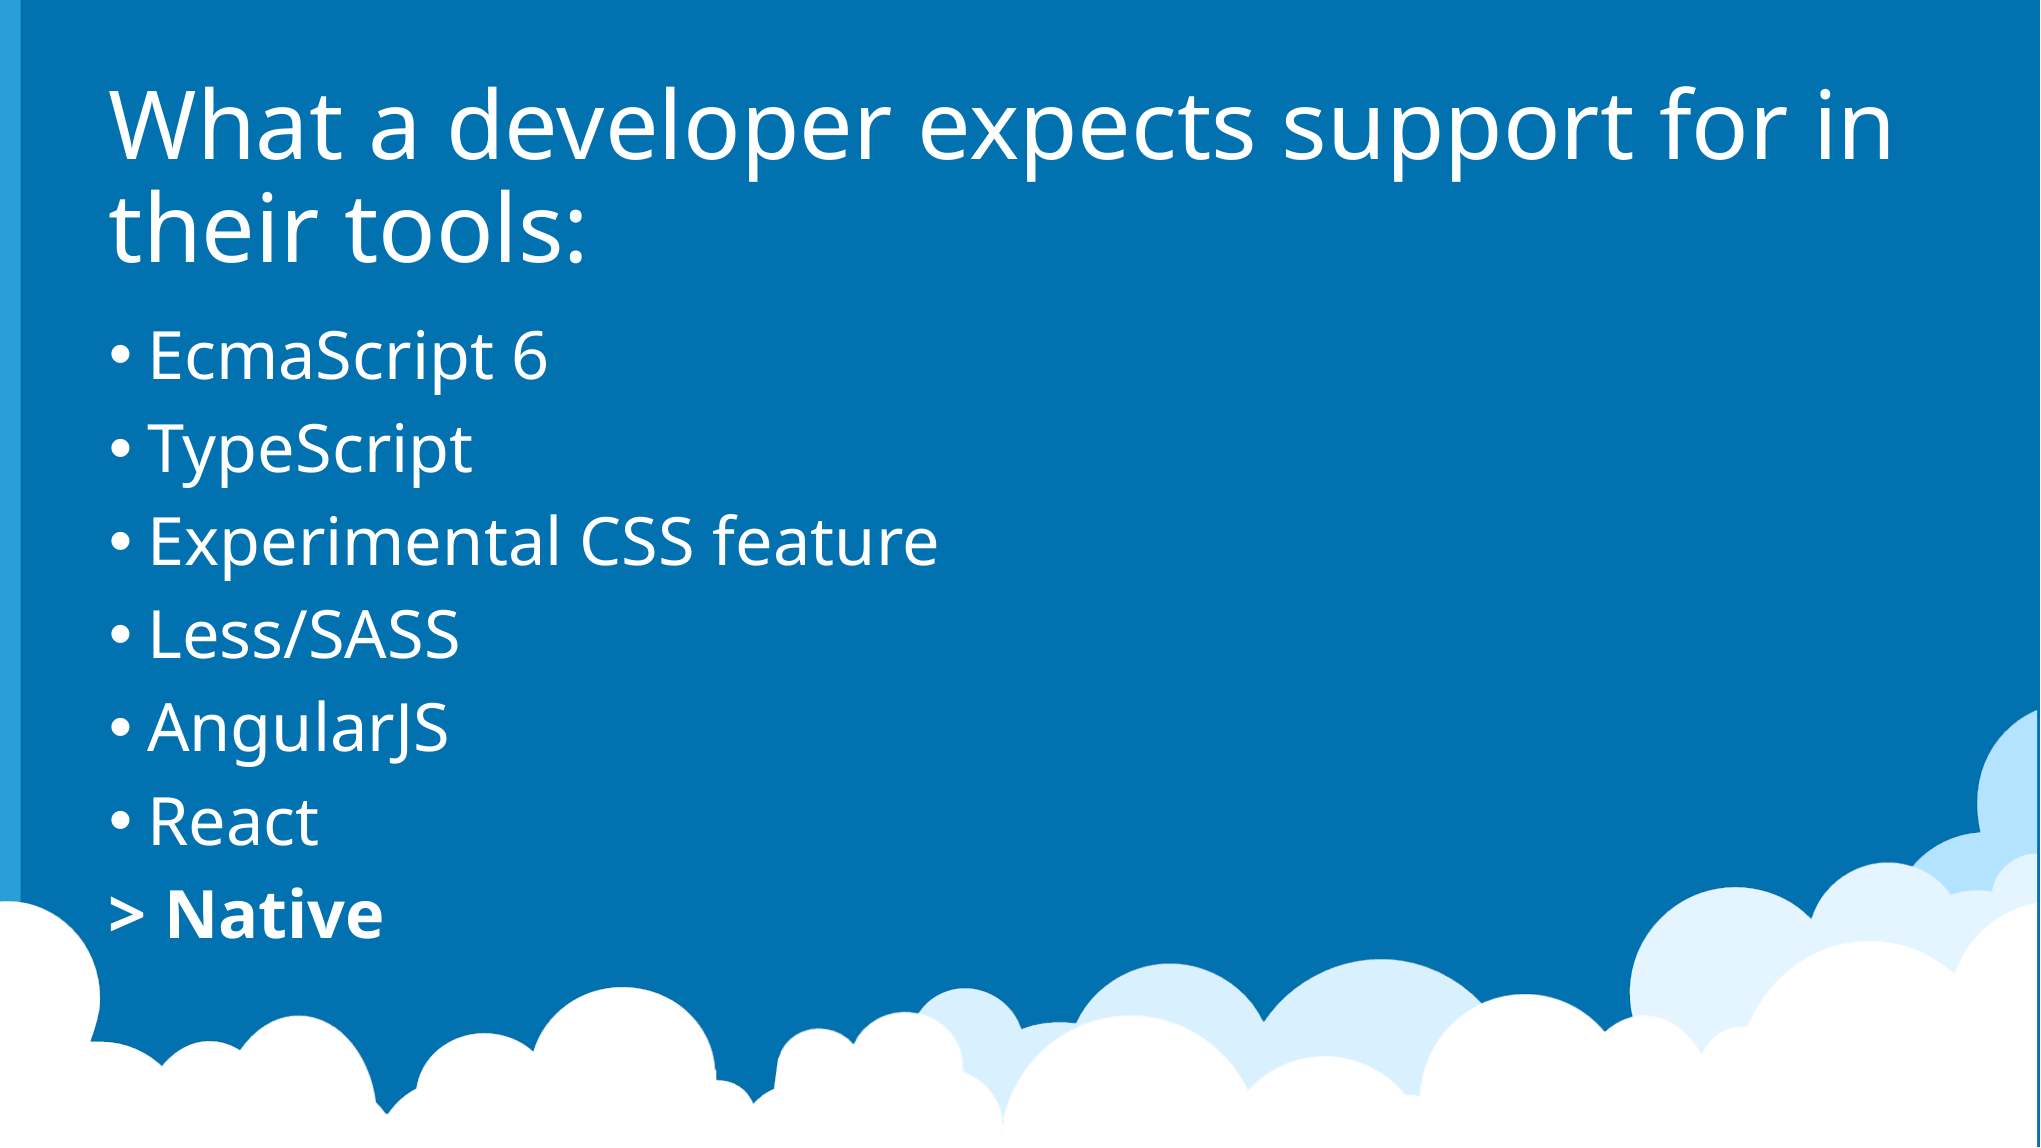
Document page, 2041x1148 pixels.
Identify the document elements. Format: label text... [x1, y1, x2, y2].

picture [0, 703, 2038, 1148]
title What a developer expects support for in their tools: [93, 69, 1948, 292]
list EcmaScript 6 TypeScript Experimental CSS feature Less/SASS AngularJS React > Native [93, 314, 1948, 1020]
